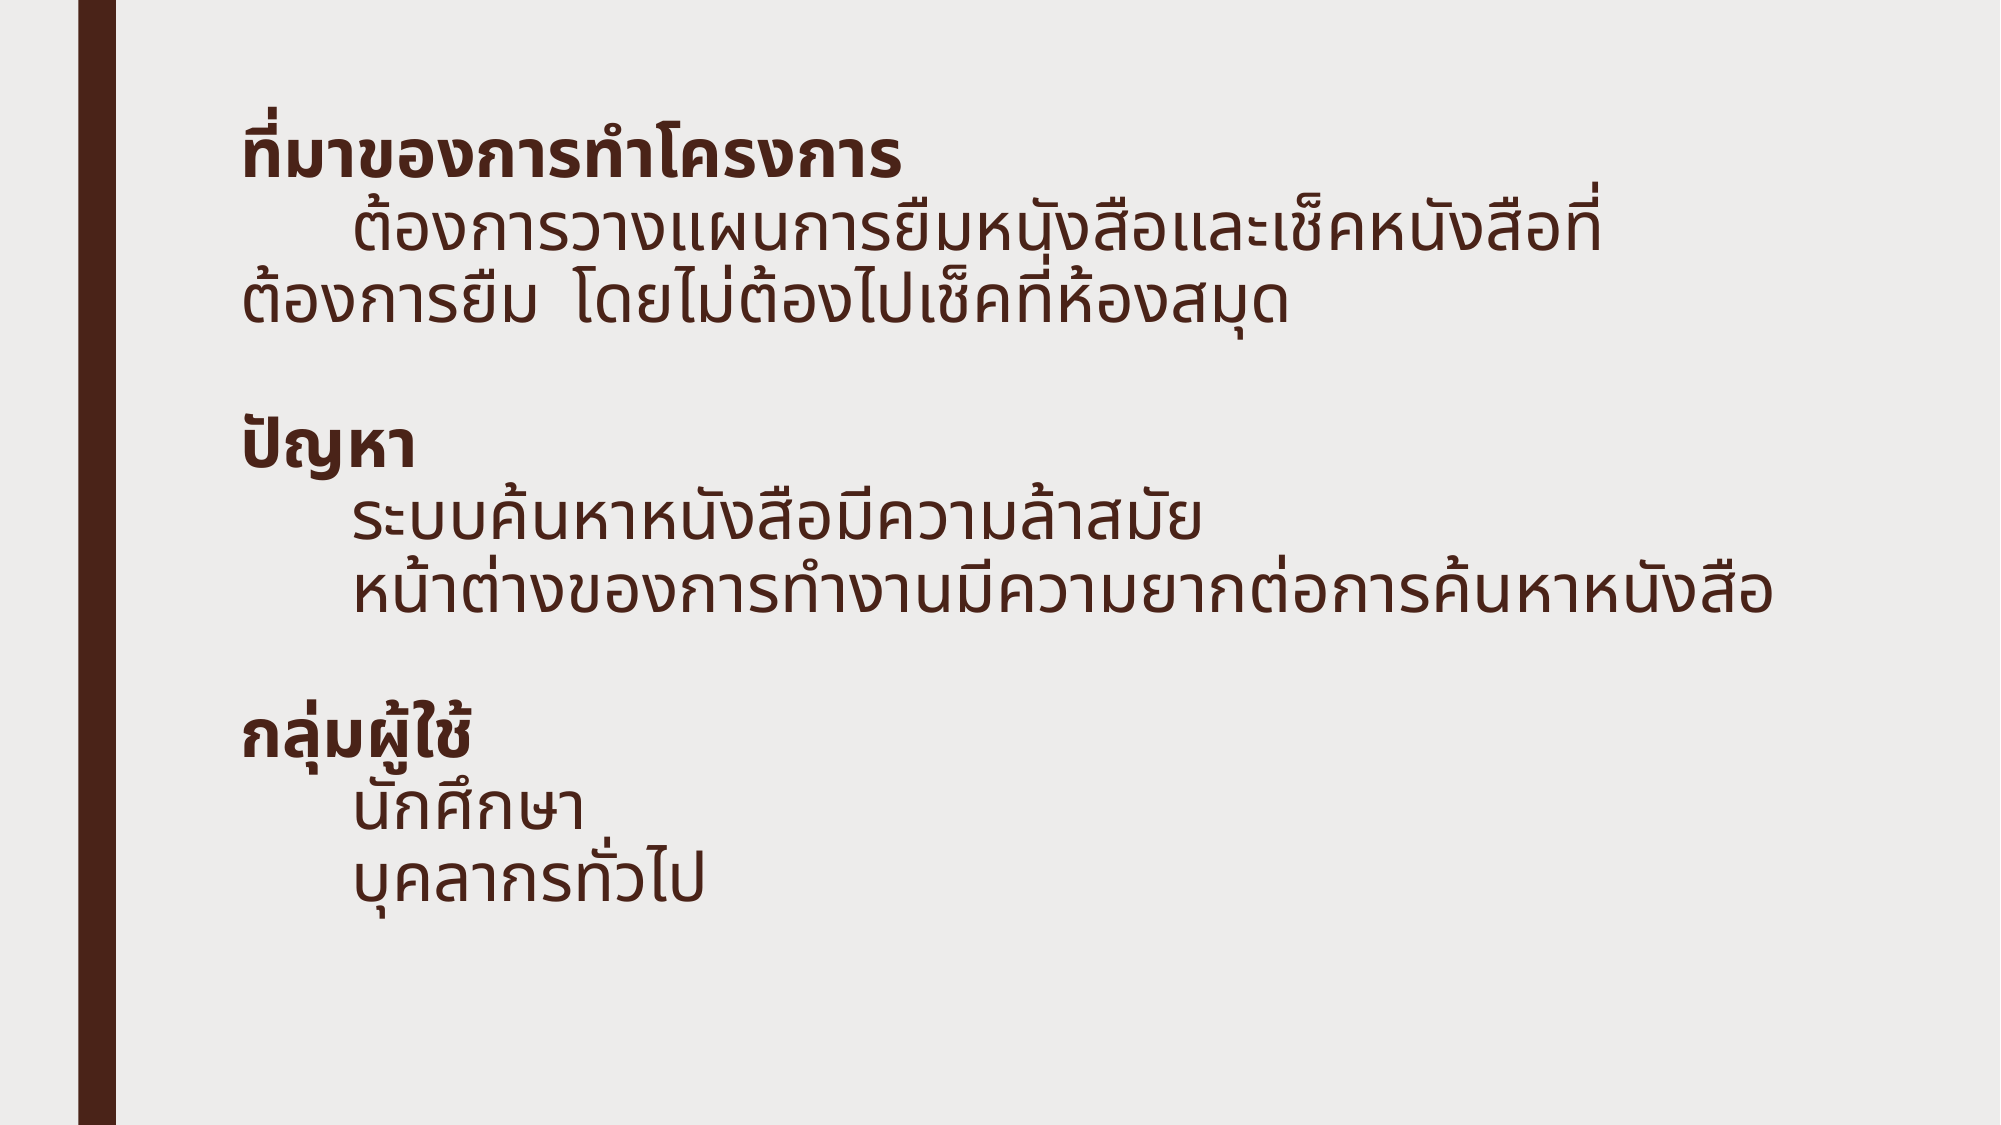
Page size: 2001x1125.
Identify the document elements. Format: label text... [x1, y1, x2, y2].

title ที่มาของการทำโครงการ ต้องการวางแผนการยืมหนังสือและเช็คหนังสือที่ต้องการยืม โดยไม่ต้องไปเช็คที่ห้องสมุด ปัญหา ระบบค้นหาหนังสือมีความล้าสมัย หน้าต่างของการทำงานมีความยากต่อการค้นหาหนังสือ กลุ่มผู้ใช้ นักศึกษา บุคลากรทั่วไป [225, 112, 1800, 1046]
